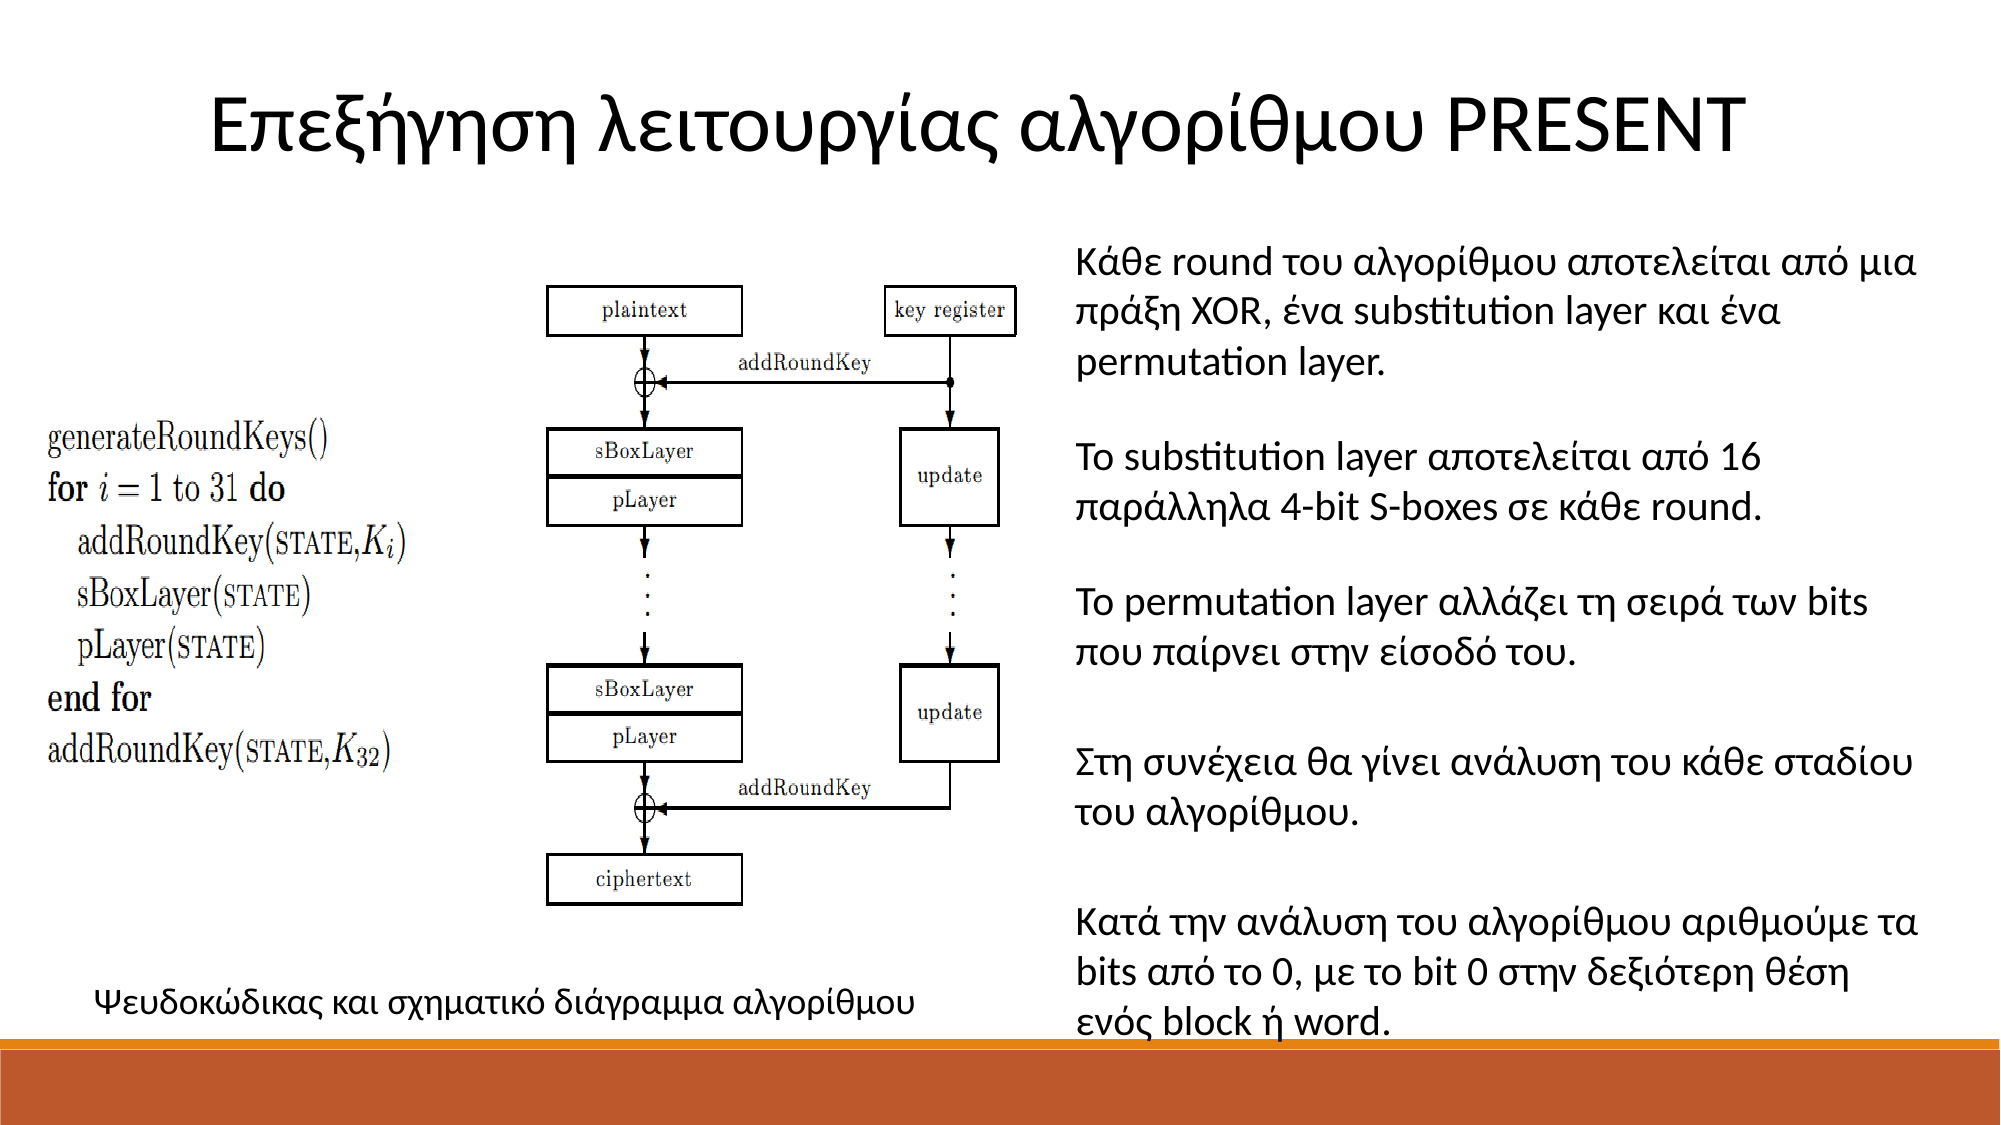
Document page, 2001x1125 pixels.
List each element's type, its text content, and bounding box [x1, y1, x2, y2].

picture [21, 225, 1051, 955]
text_box Κάθε round του αλγορίθμου αποτελείται από μια πράξη XOR, ένα substitution layer και ένα permutation layer. To substitution layer αποτελείται από 16 παράλληλα 4-bit S-boxes σε κάθε round. To permutation layer αλλάζει τη σειρά των bits που παίρνει στην είσοδό του. Στη συνέχεια θα γίνει ανάλυση του κάθε σταδίου του αλγορίθμου. Κατά την ανάλυση του αλγορίθμου αριθμούμε τα bits από το 0, με το bit 0 στην δεξιότερη θέση ενός block ή word. [1060, 226, 1943, 1051]
text_box Επεξήγηση λειτουργίας αλγορίθμου PRESENT [194, 60, 1806, 176]
text_box Ψευδοκώδικας και σχηματικό διάγραμμα αλγορίθμου [79, 969, 940, 1030]
